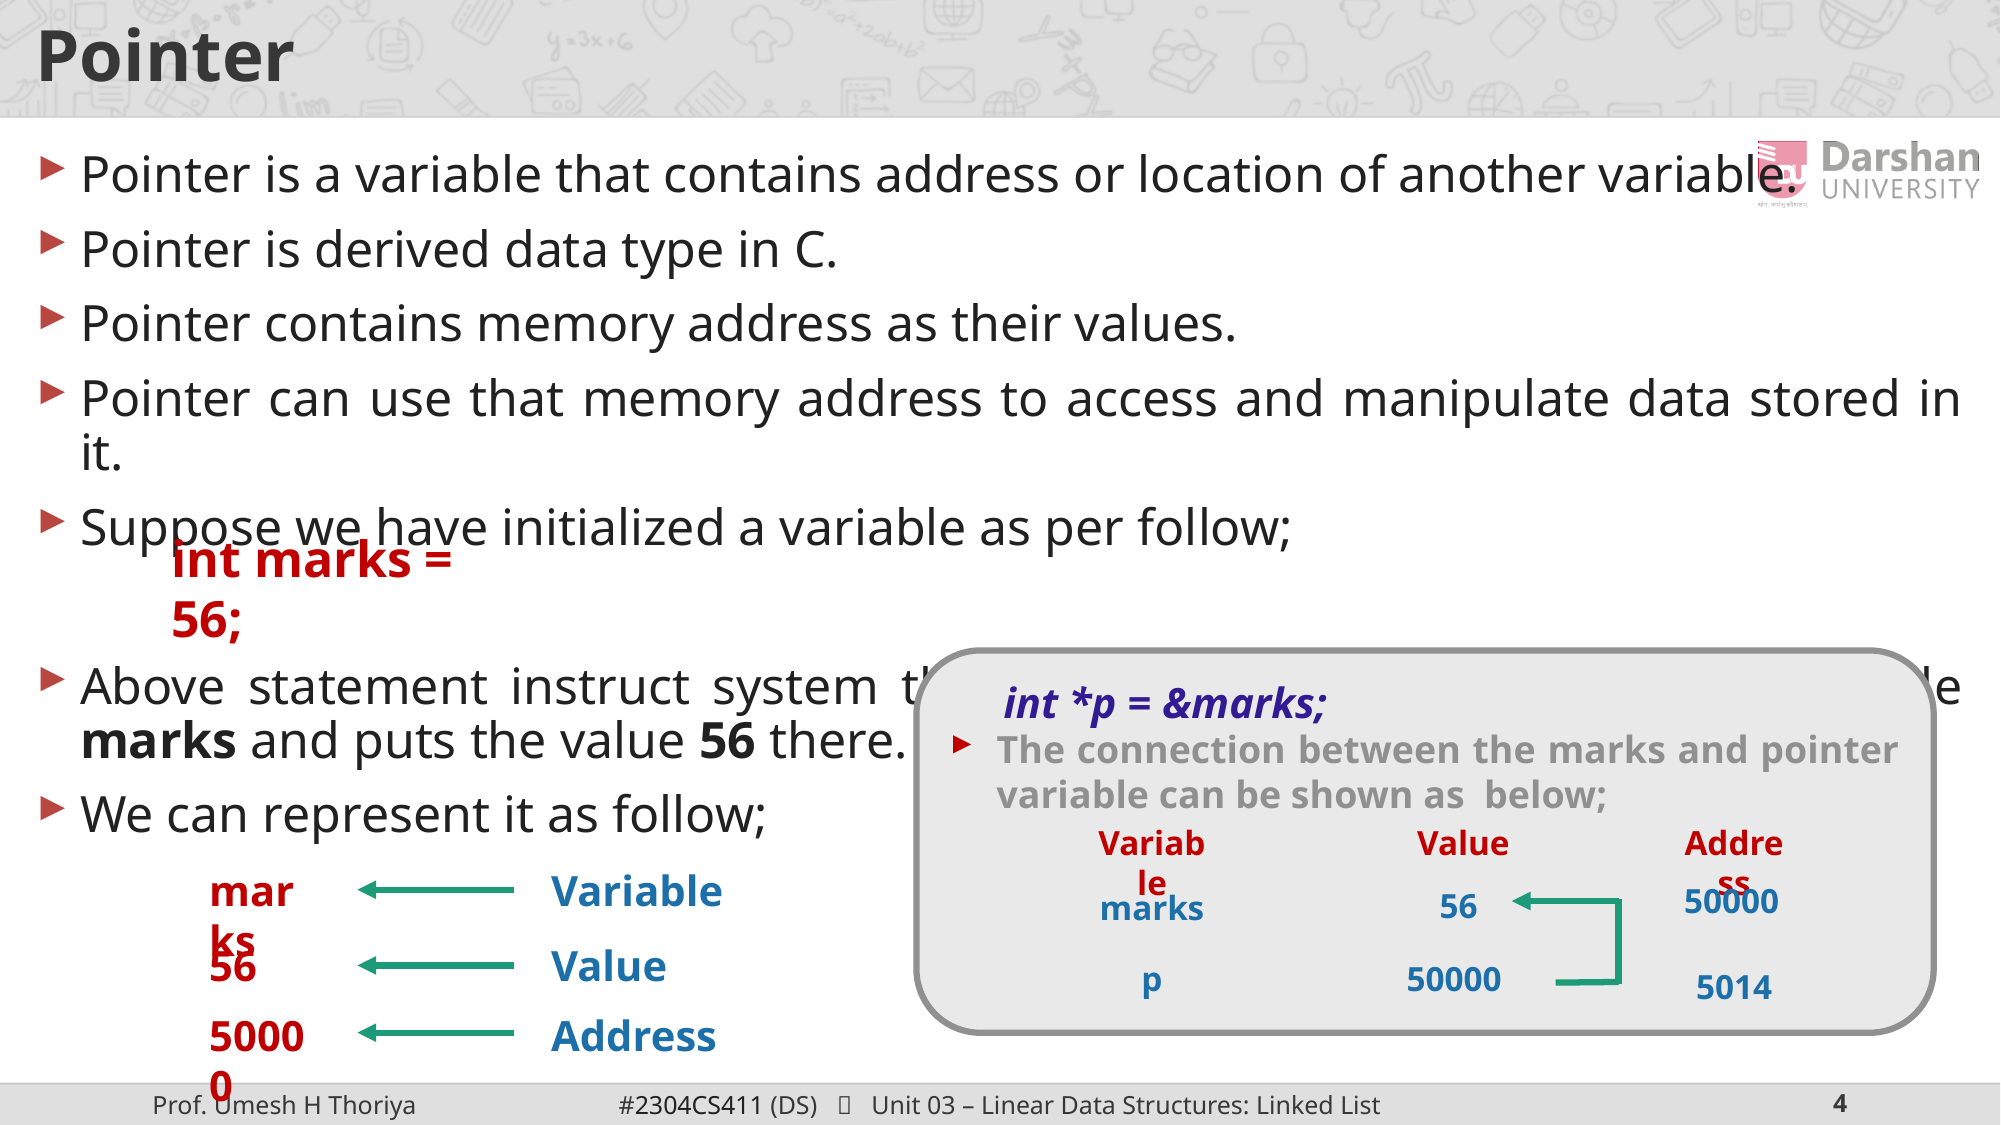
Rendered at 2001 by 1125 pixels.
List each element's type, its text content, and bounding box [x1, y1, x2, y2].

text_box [1511, 899, 1619, 984]
text_box Value [1392, 814, 1535, 870]
text_box int marks = 56; [156, 519, 512, 655]
text_box 56 [1387, 877, 1530, 933]
text_box 50000 [194, 1002, 335, 1118]
text_box Address [536, 1002, 801, 1068]
list Pointer is a variable that contains address or location of another variable. Pointer is derived data type in C. Pointer contains memory address as their values. Pointer can use that memory address to access and manipulate data stored in it. Suppose we have initialized a variable as per follow; Above statement instruct system that find a location for the integer variable marks and puts the value 56 there. We can represent it as follow; [21, 141, 1979, 1059]
text_box Variable [1081, 814, 1223, 879]
text_box Variable [536, 857, 801, 923]
text_box Value [536, 932, 801, 998]
text_box p [1081, 950, 1223, 1006]
text_box 50000 [1660, 873, 1803, 928]
text_box 56 [194, 932, 335, 998]
title Pointer [0, 0, 2000, 117]
text_box marks [1081, 879, 1223, 935]
text_box marks [194, 857, 335, 932]
text_box int *p = &marks; The connection between the marks and pointer variable can be shown as below; [915, 649, 1935, 1034]
text_box 50000 [1383, 950, 1525, 1006]
text_box Address [1663, 814, 1806, 910]
text_box 5014 [1663, 959, 1806, 1014]
